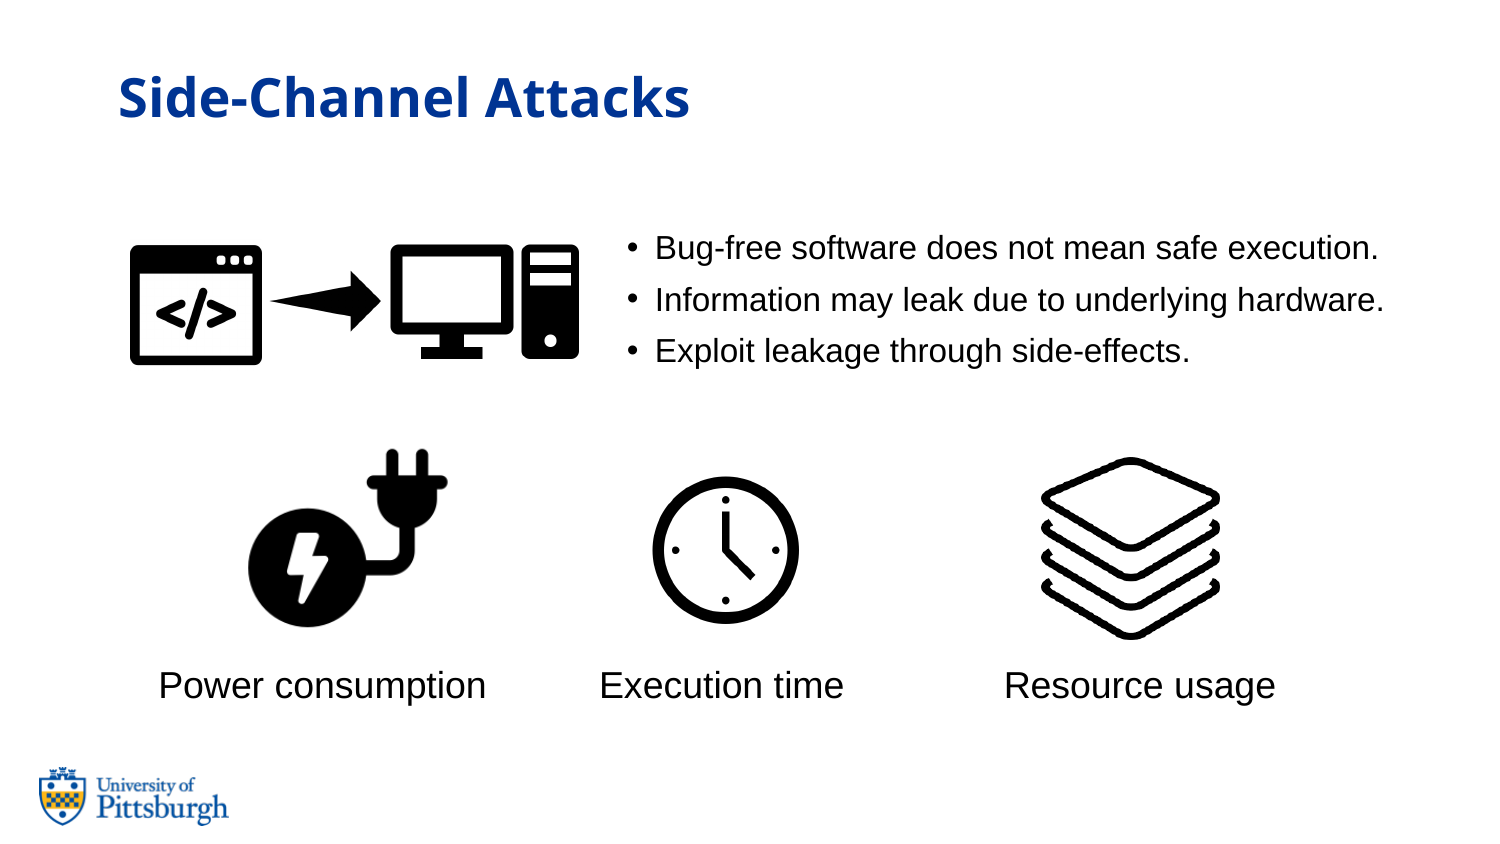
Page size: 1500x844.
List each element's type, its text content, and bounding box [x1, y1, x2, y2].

picture [633, 457, 818, 643]
picture [1041, 457, 1220, 640]
text_box Resource usage [988, 654, 1308, 714]
text_box Execution time [584, 654, 867, 714]
picture [243, 433, 453, 643]
list Bug-free software does not mean safe execution. Information may leak due to underlying hardware. Exploit leakage through side-effects. [611, 223, 1450, 512]
picture [264, 203, 583, 400]
picture [130, 239, 262, 372]
title Side-Channel Attacks [103, 63, 1397, 208]
picture [39, 767, 229, 826]
text_box Power consumption [143, 654, 508, 714]
